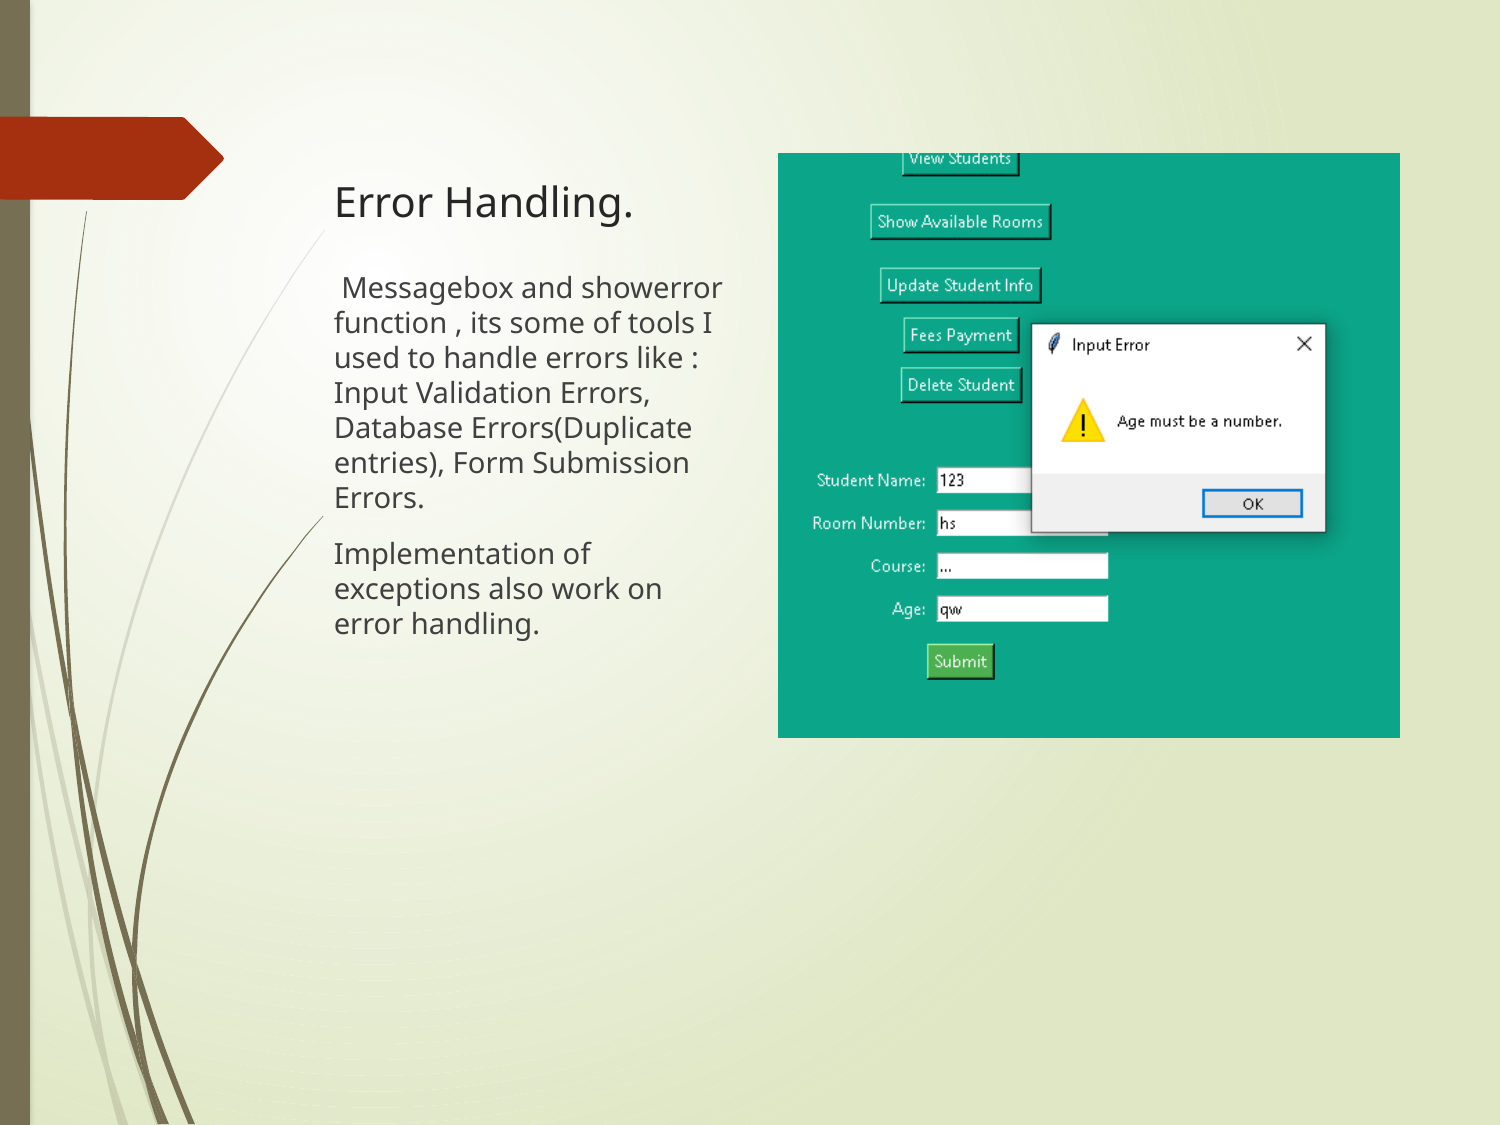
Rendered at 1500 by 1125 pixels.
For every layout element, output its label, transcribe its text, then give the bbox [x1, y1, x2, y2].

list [777, 152, 1401, 739]
title Error Handling. [318, 73, 750, 234]
list Messagebox and showerror function , its some of tools I used to handle errors like : Input Validation Errors, Database Errors(Duplicate entries), Form Submission Errors. Implementation of exceptions also work on error handling. [318, 262, 750, 962]
